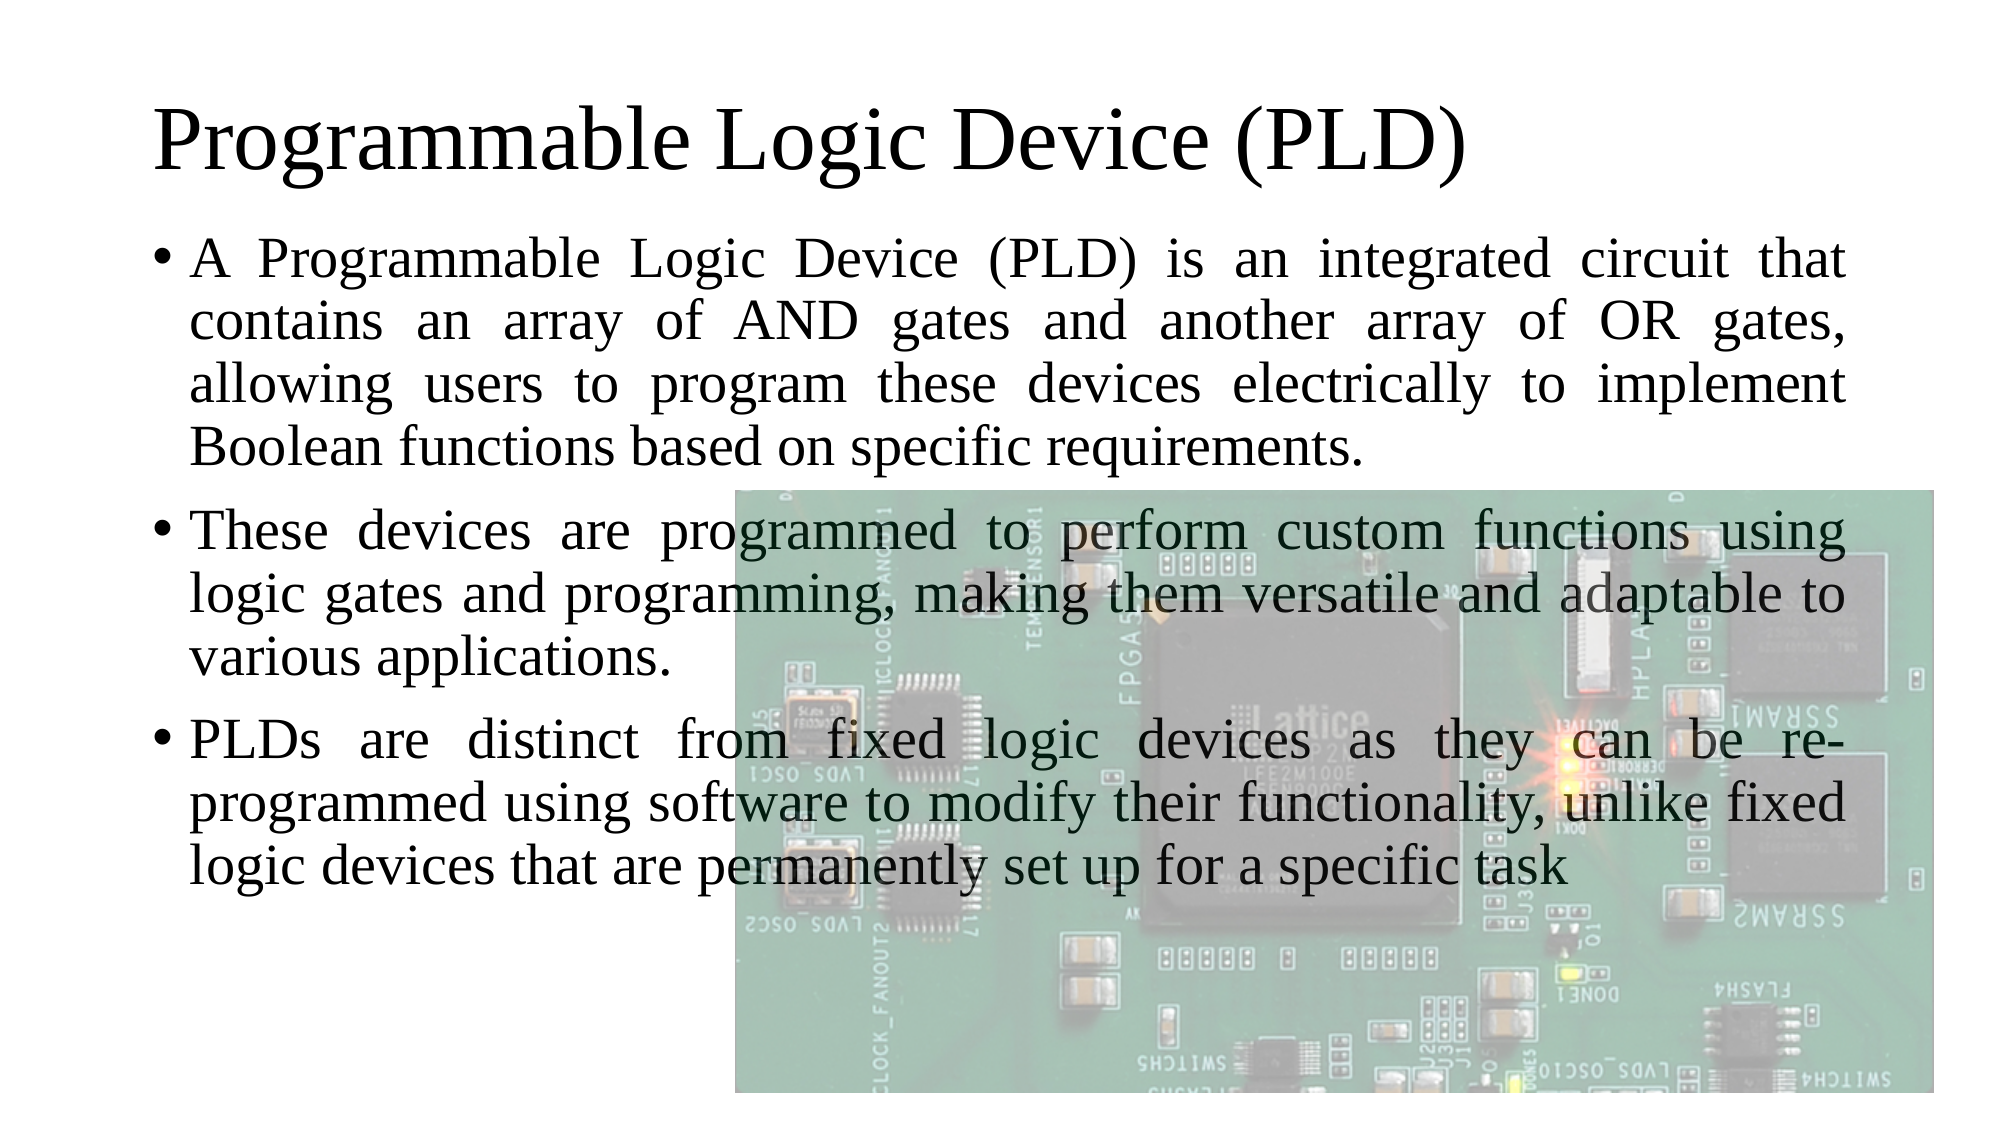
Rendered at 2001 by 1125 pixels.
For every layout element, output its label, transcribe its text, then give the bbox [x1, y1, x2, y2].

picture [734, 490, 1935, 1093]
list A Programmable Logic Device (PLD) is an integrated circuit that contains an array of AND gates and another array of OR gates, allowing users to program these devices electrically to implement Boolean functions based on specific requirements. These devices are programmed to perform custom functions using logic gates and programming, making them versatile and adaptable to various applications. PLDs are distinct from fixed logic devices as they can be re-programmed using software to modify their functionality, unlike fixed logic devices that are permanently set up for a specific task [137, 219, 1863, 1093]
title Programmable Logic Device (PLD) [137, 59, 1863, 219]
